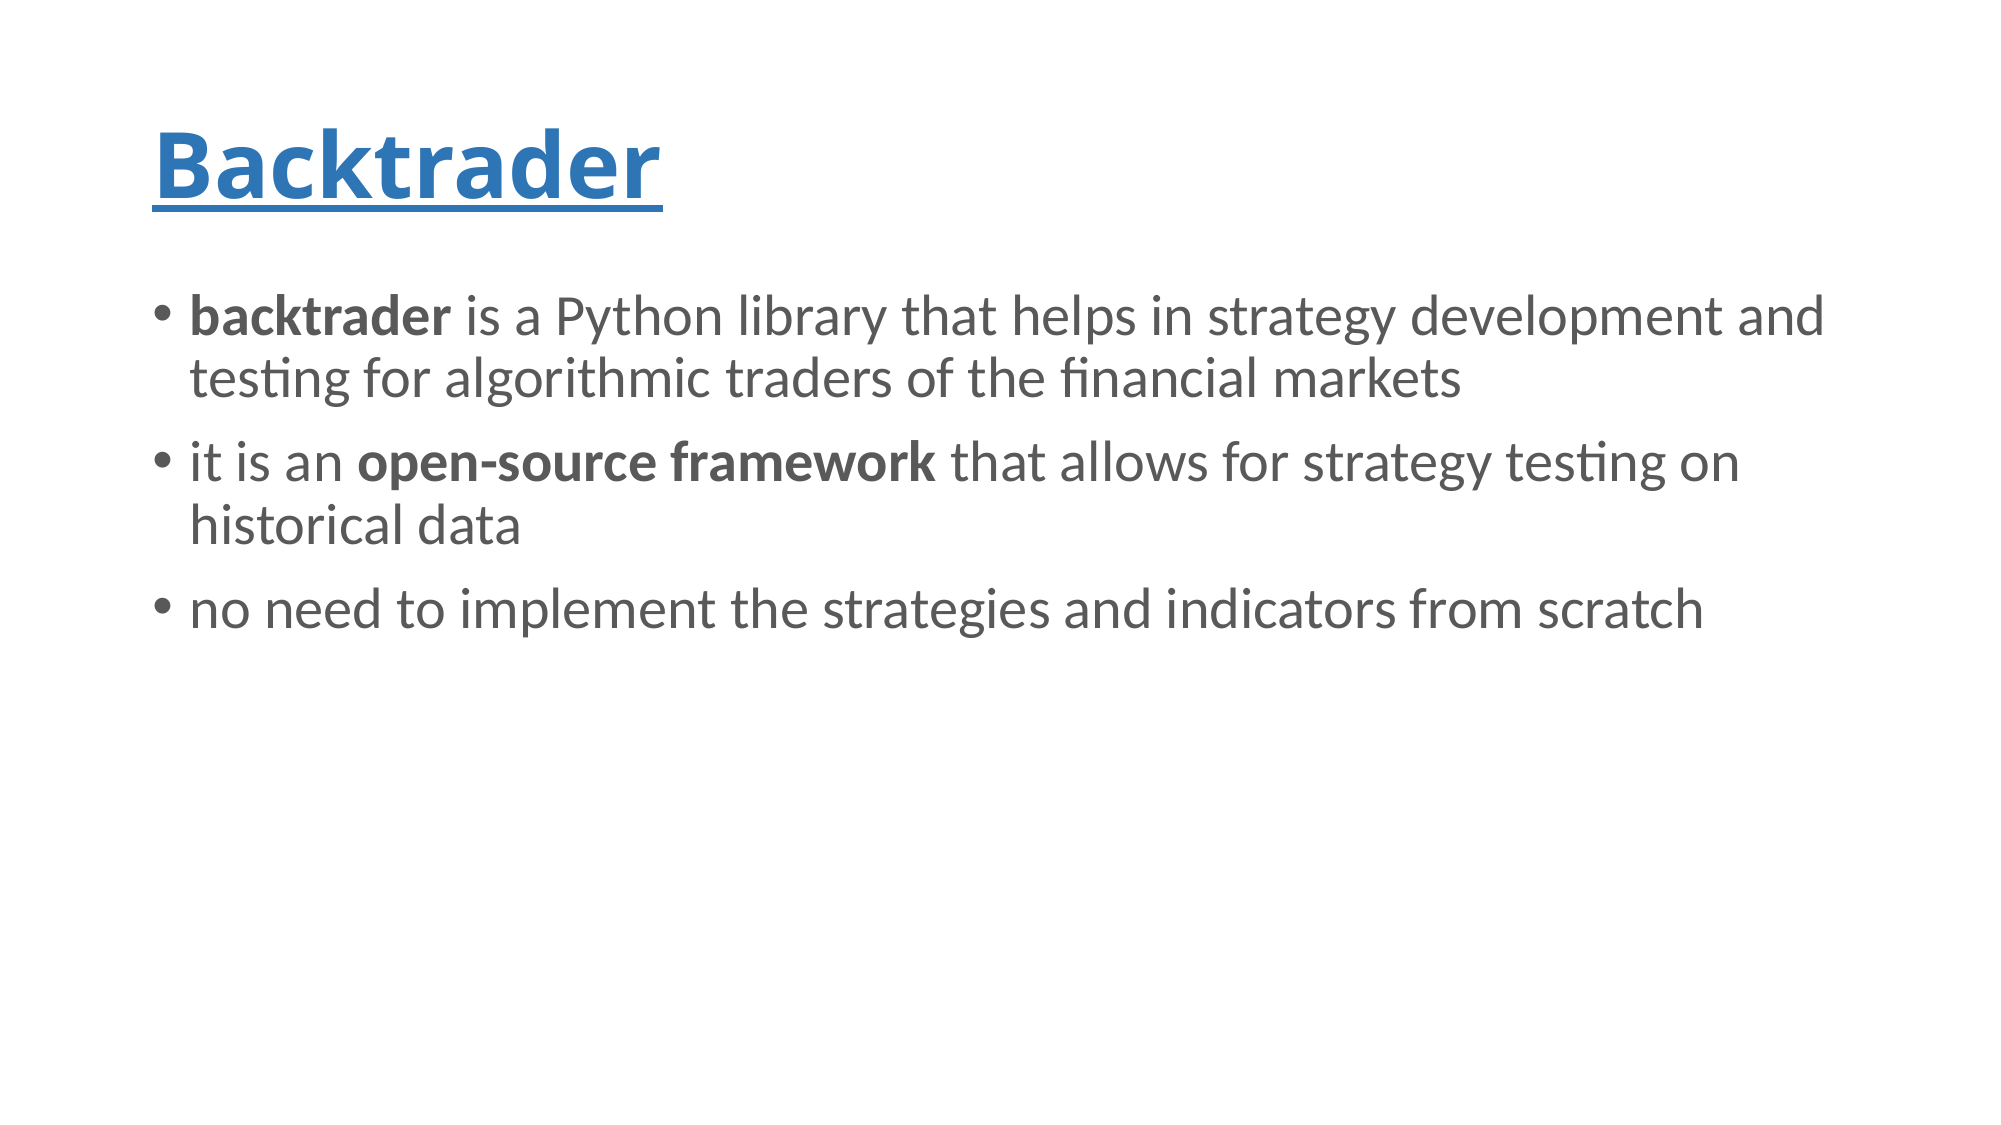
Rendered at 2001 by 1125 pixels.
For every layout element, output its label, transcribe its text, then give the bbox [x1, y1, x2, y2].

list backtrader is a Python library that helps in strategy development and testing for algorithmic traders of the financial markets it is an open-source framework that allows for strategy testing on historical data no need to implement the strategies and indicators from scratch [137, 277, 1863, 1042]
title Backtrader [137, 59, 1863, 277]
